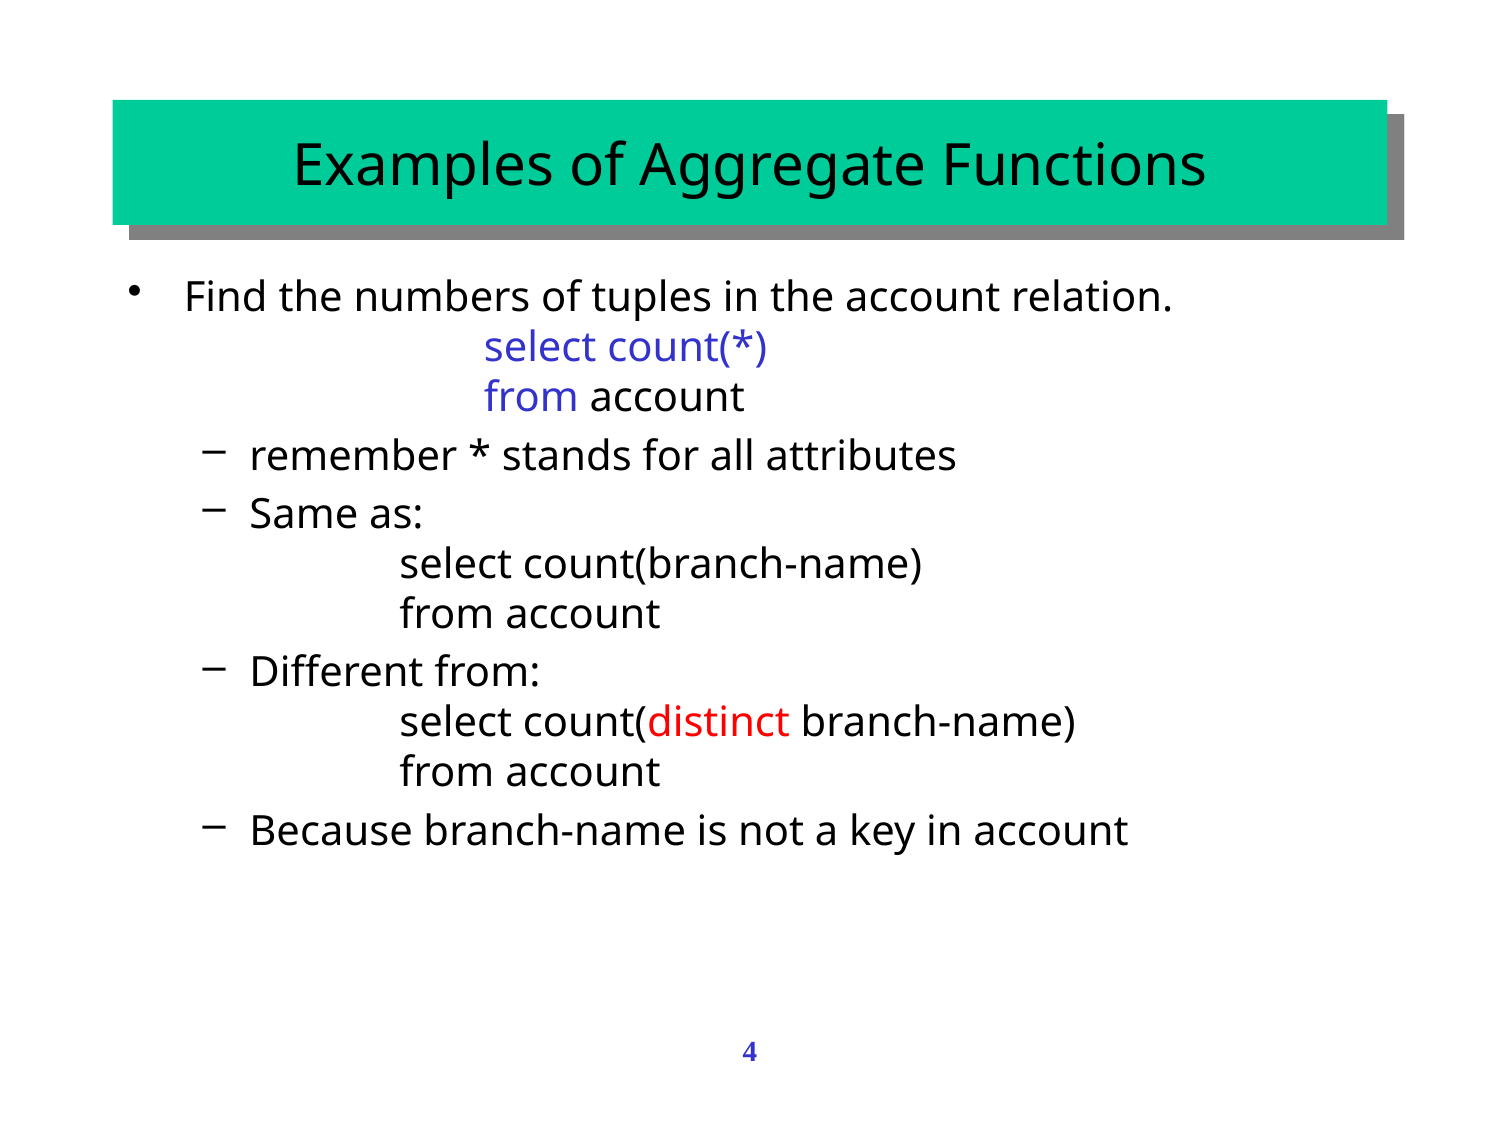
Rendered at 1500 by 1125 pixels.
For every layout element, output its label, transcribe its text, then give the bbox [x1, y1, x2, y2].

footer 4 [74, 1024, 1426, 1101]
list Find the numbers of tuples in the account relation. select count(*) from account remember * stands for all attributes Same as: select count(branch-name) from account Different from: select count(distinct branch-name) from account Because branch-name is not a key in account [112, 262, 1388, 988]
title Examples of Aggregate Functions [112, 99, 1388, 225]
